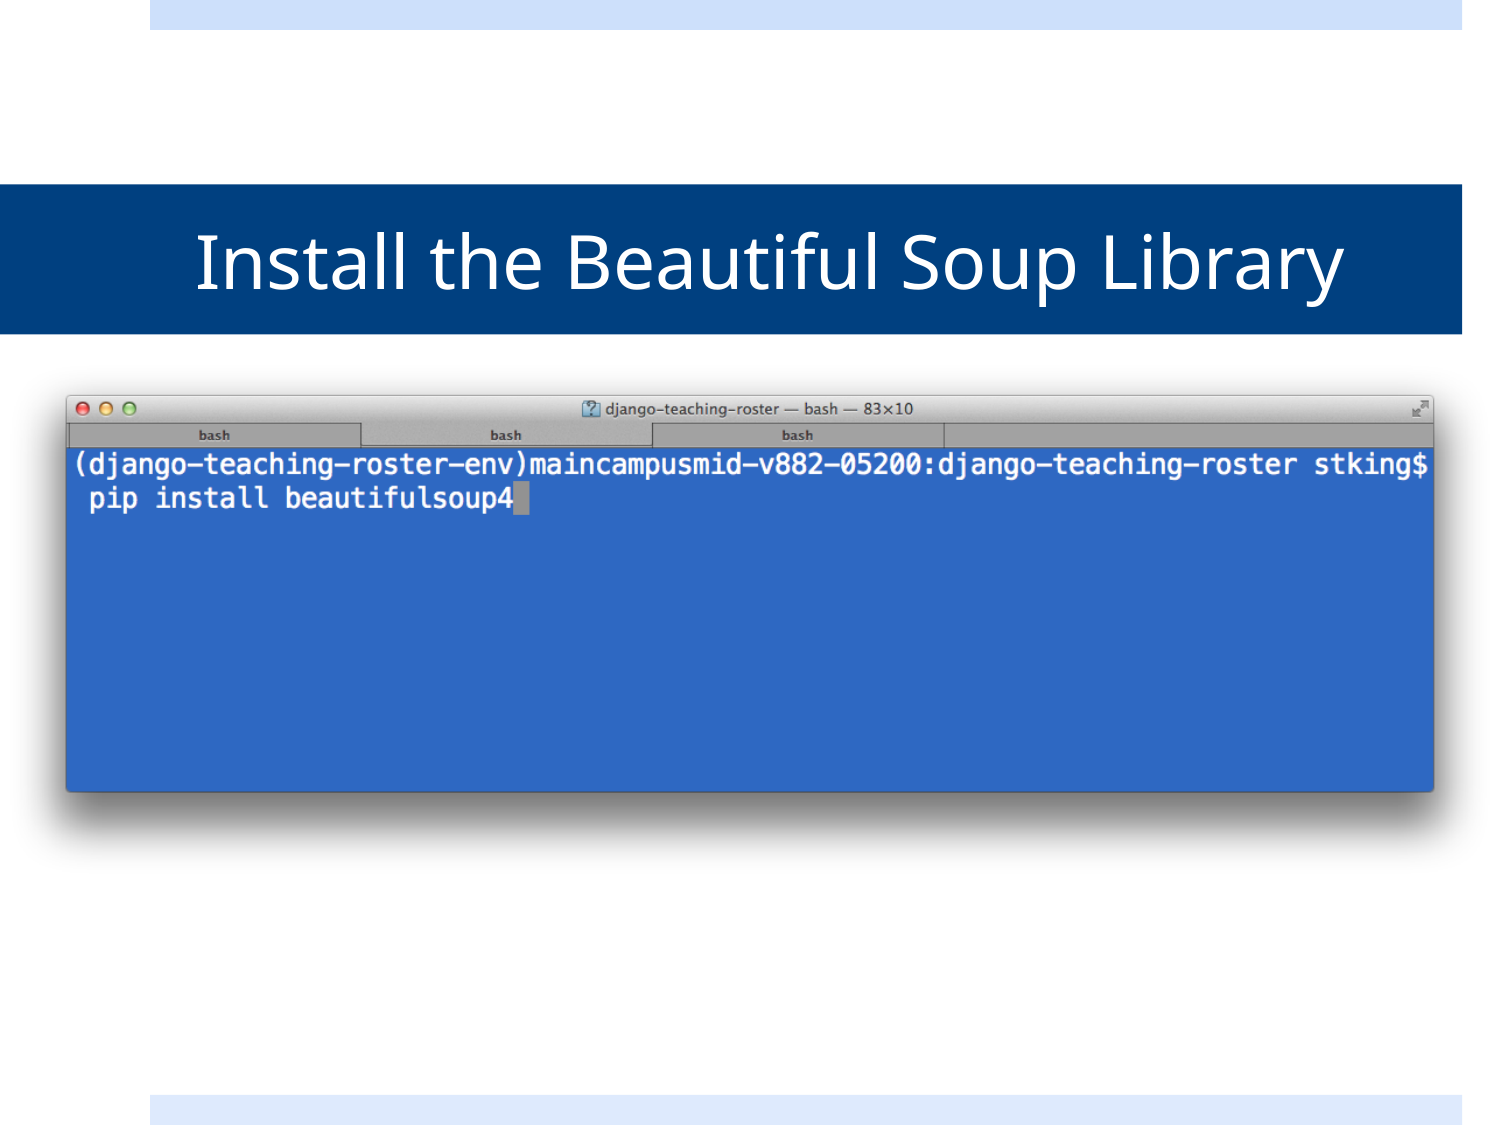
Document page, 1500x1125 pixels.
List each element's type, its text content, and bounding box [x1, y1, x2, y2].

title Install the Beautiful Soup Library [0, 184, 1463, 335]
picture [0, 355, 1500, 885]
